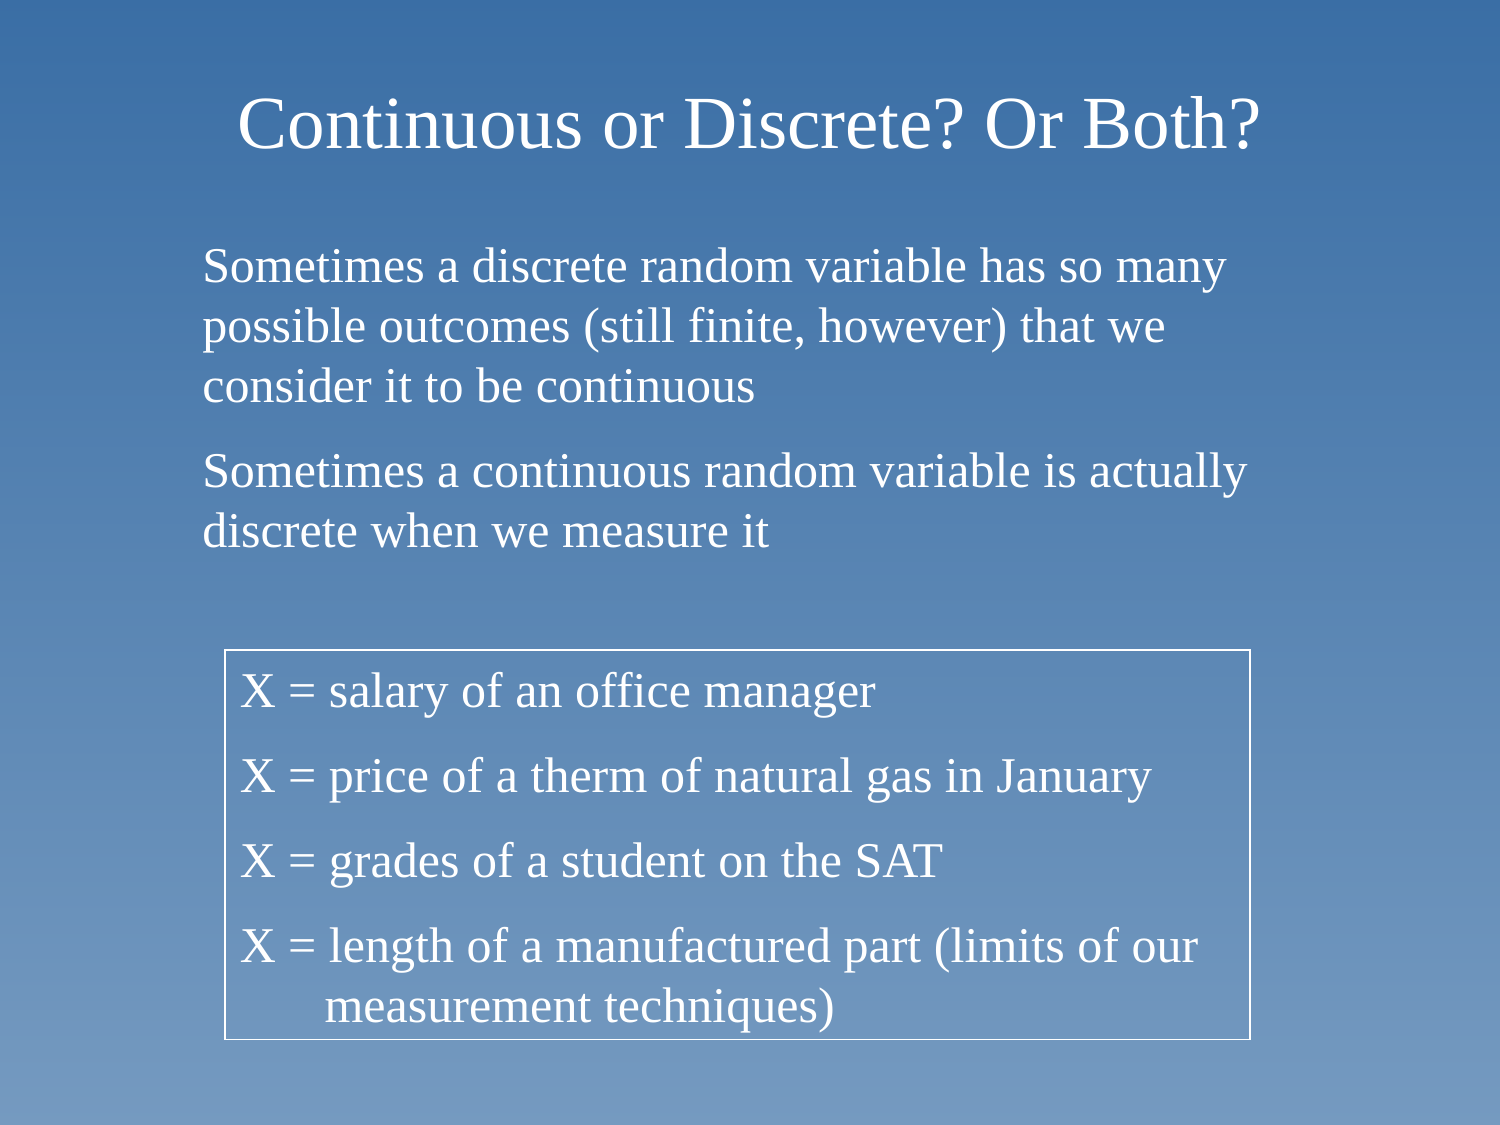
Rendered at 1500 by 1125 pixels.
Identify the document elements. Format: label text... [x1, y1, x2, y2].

text_box Sometimes a discrete random variable has so many possible outcomes (still finite, however) that we consider it to be continuous Sometimes a continuous random variable is actually discrete when we measure it [187, 224, 1313, 565]
title Continuous or Discrete? Or Both? [124, 62, 1376, 176]
text_box X = salary of an office manager X = price of a therm of natural gas in January X = grades of a student on the SAT X = length of a manufactured part (limits of our measurement techniques) [225, 650, 1250, 1040]
